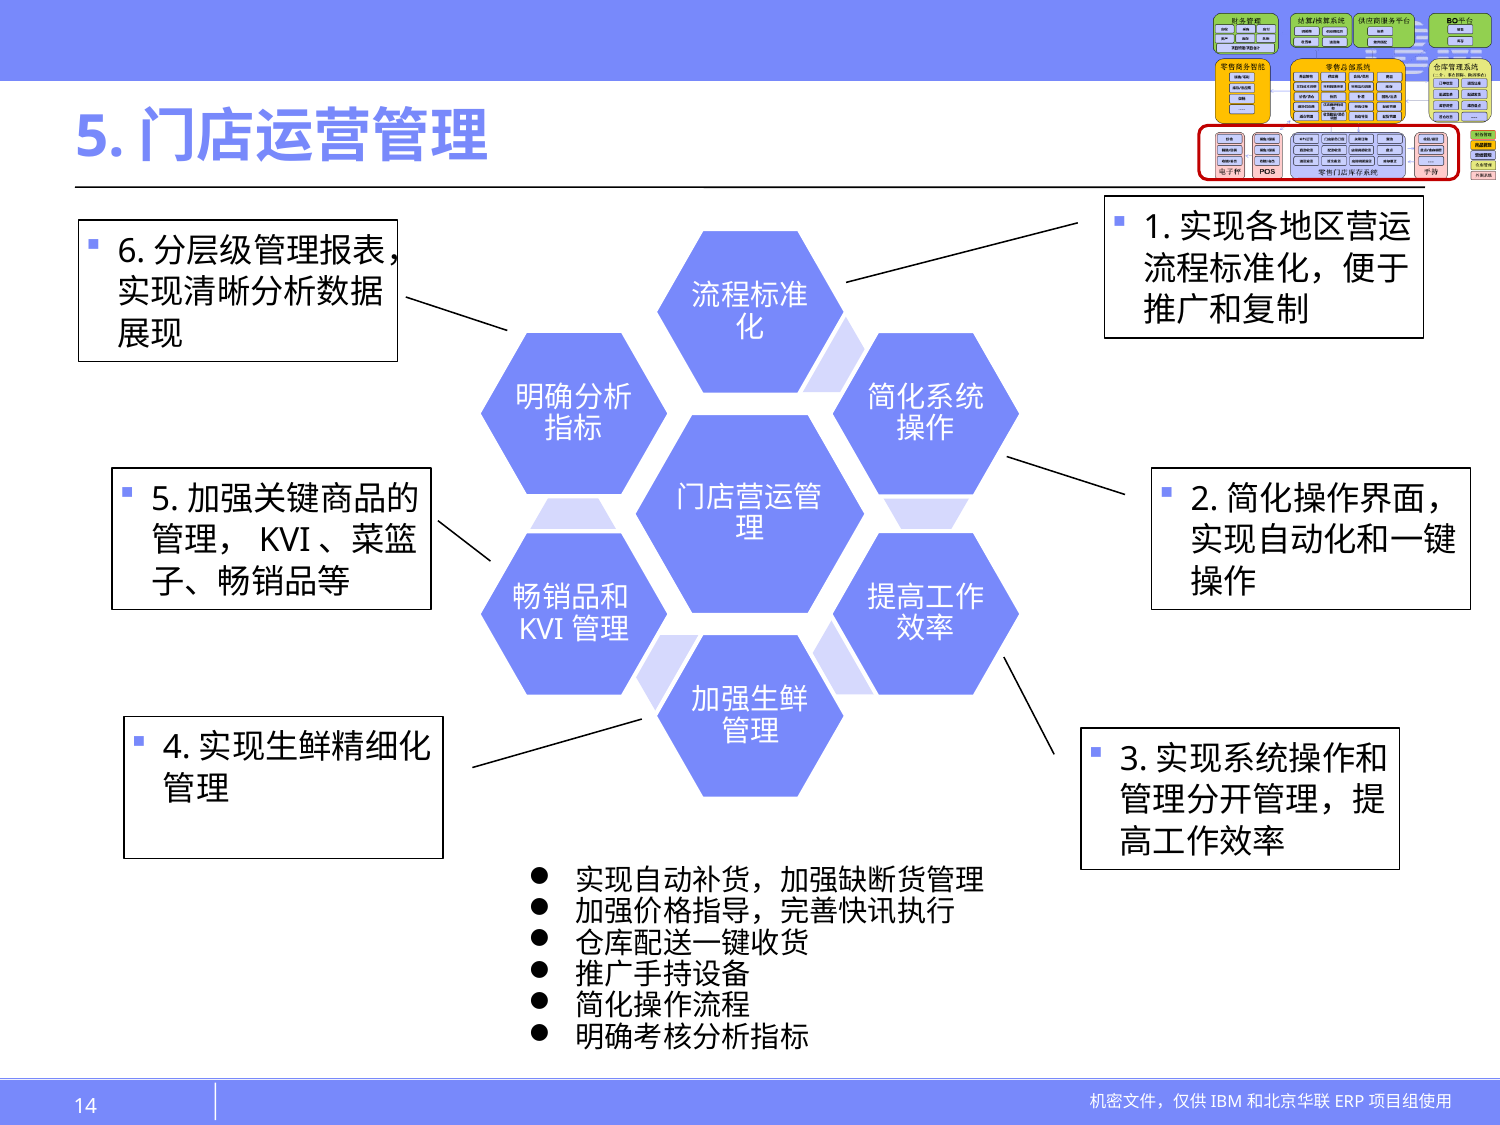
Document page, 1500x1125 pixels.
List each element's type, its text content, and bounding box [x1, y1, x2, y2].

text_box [249, 228, 1251, 799]
text_box 4.实现生鲜精细化管理 [123, 716, 443, 859]
text_box 实现自动补货，加强缺断货管理 加强价格指导，完善快讯执行 仓库配送一键收货 推广手持设备 简化操作流程 明确考核分析指标 [513, 857, 1110, 1061]
text_box [1198, 125, 1207, 180]
text_box 1.实现各地区营运流程标准化，便于推广和复制 [1104, 196, 1424, 338]
text_box 6.分层级管理报表，实现清晰分析数据展现 [78, 219, 398, 362]
slide_number 14 [49, 1080, 215, 1125]
text_box 2.简化操作界面，实现自动化和一键操作 [1254, 467, 1471, 610]
text_box 5.加强关键商品的管理，KVI、菜篮子、畅销品等 [112, 467, 244, 610]
text_box 3.实现系统操作和管理分开管理，提高工作效率 [1080, 727, 1400, 870]
title 5.门店运营管理 [75, 90, 1207, 176]
picture [1212, 13, 1496, 180]
